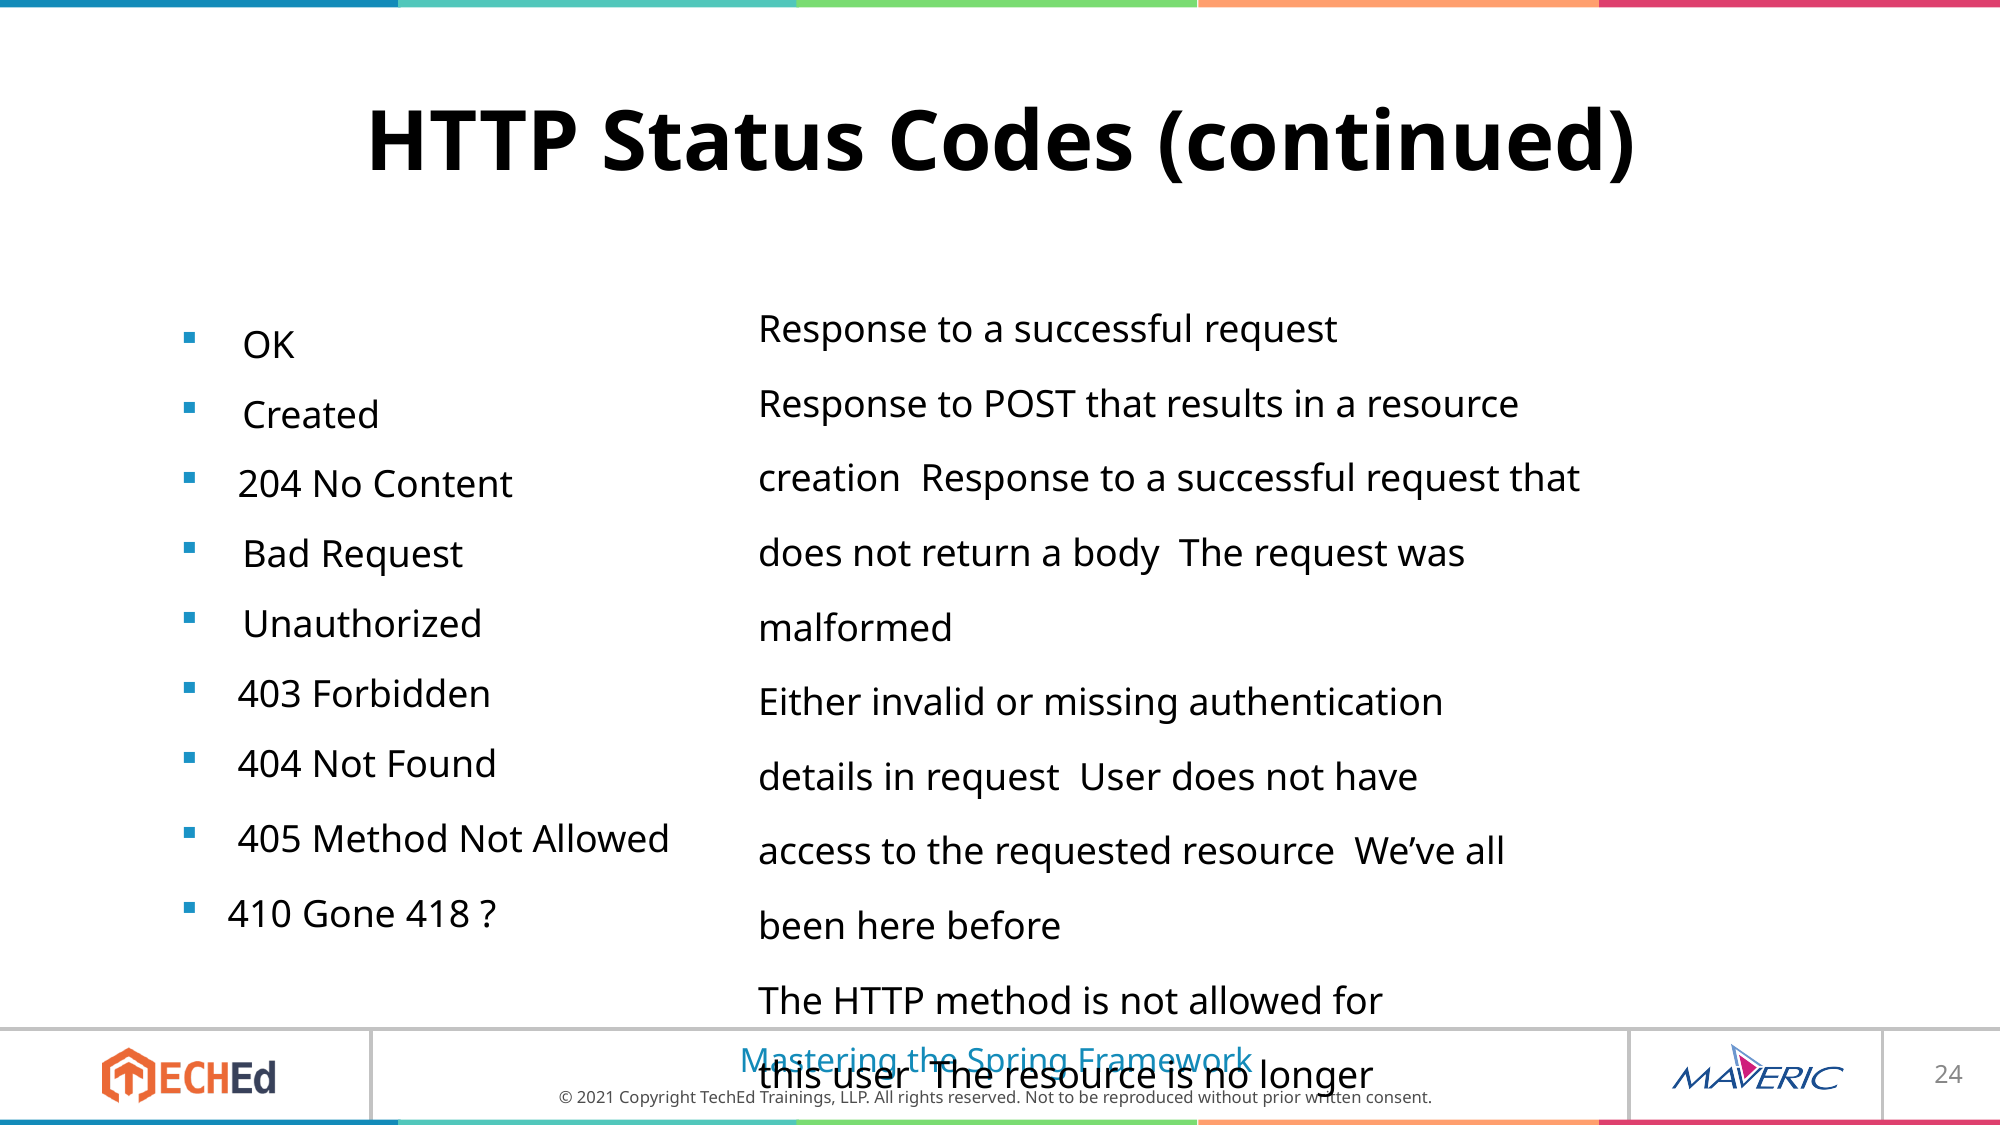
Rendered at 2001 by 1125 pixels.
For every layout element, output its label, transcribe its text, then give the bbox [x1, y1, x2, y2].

picture [1662, 1018, 1852, 1119]
picture [102, 1047, 276, 1110]
title HTTP Status Codes (continued) [138, 68, 1864, 219]
text_box OK Created 204 No Content Bad Request Unauthorized 403 Forbidden 404 Not Found 405 Method Not Allowed 410 Gone 418 ? [178, 318, 756, 935]
text_box Response to a successful request Response to POST that results in a resource creation Response to a successful request that does not return a body The request was malformed Either invalid or missing authentication details in request User does not have access to the requested resource We’ve all been here before The HTTP method is not allowed for this user The resource is no longer available [756, 302, 1609, 1125]
